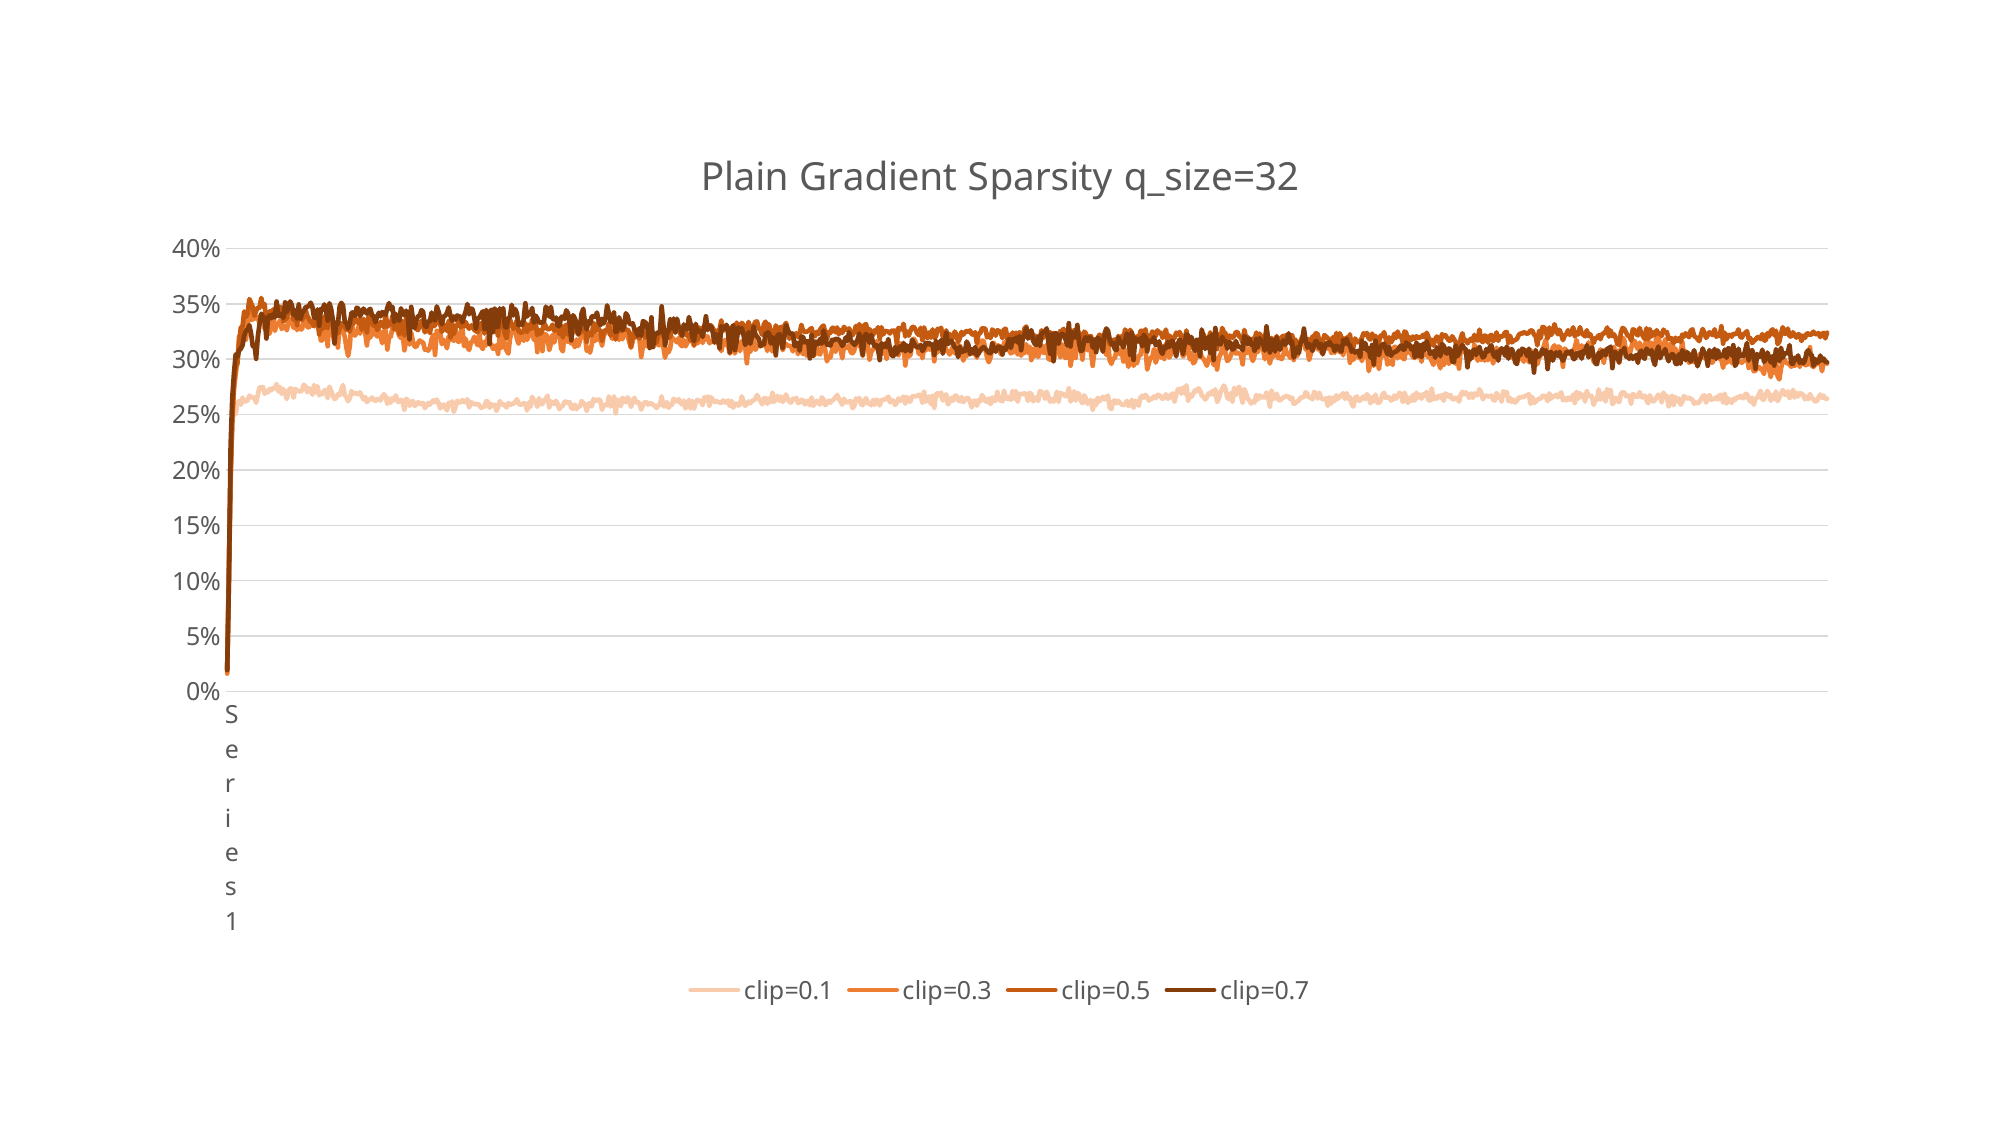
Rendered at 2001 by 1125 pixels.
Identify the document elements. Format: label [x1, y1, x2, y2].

chart [137, 110, 1863, 1014]
